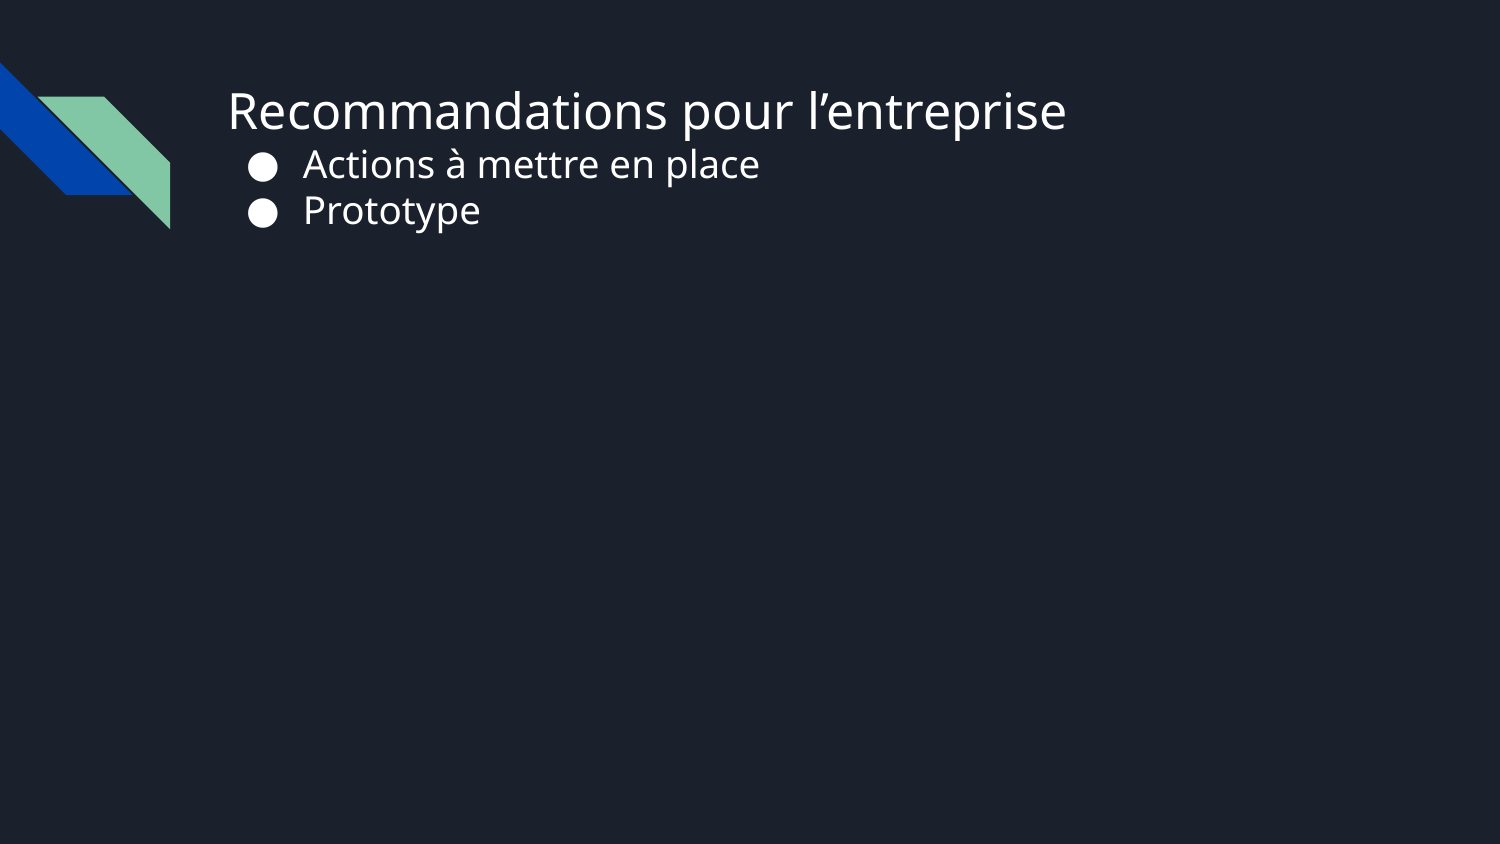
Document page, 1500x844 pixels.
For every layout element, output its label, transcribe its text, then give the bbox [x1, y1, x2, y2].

title Recommandations pour l’entreprise Actions à mettre en place Prototype [212, 64, 1368, 215]
